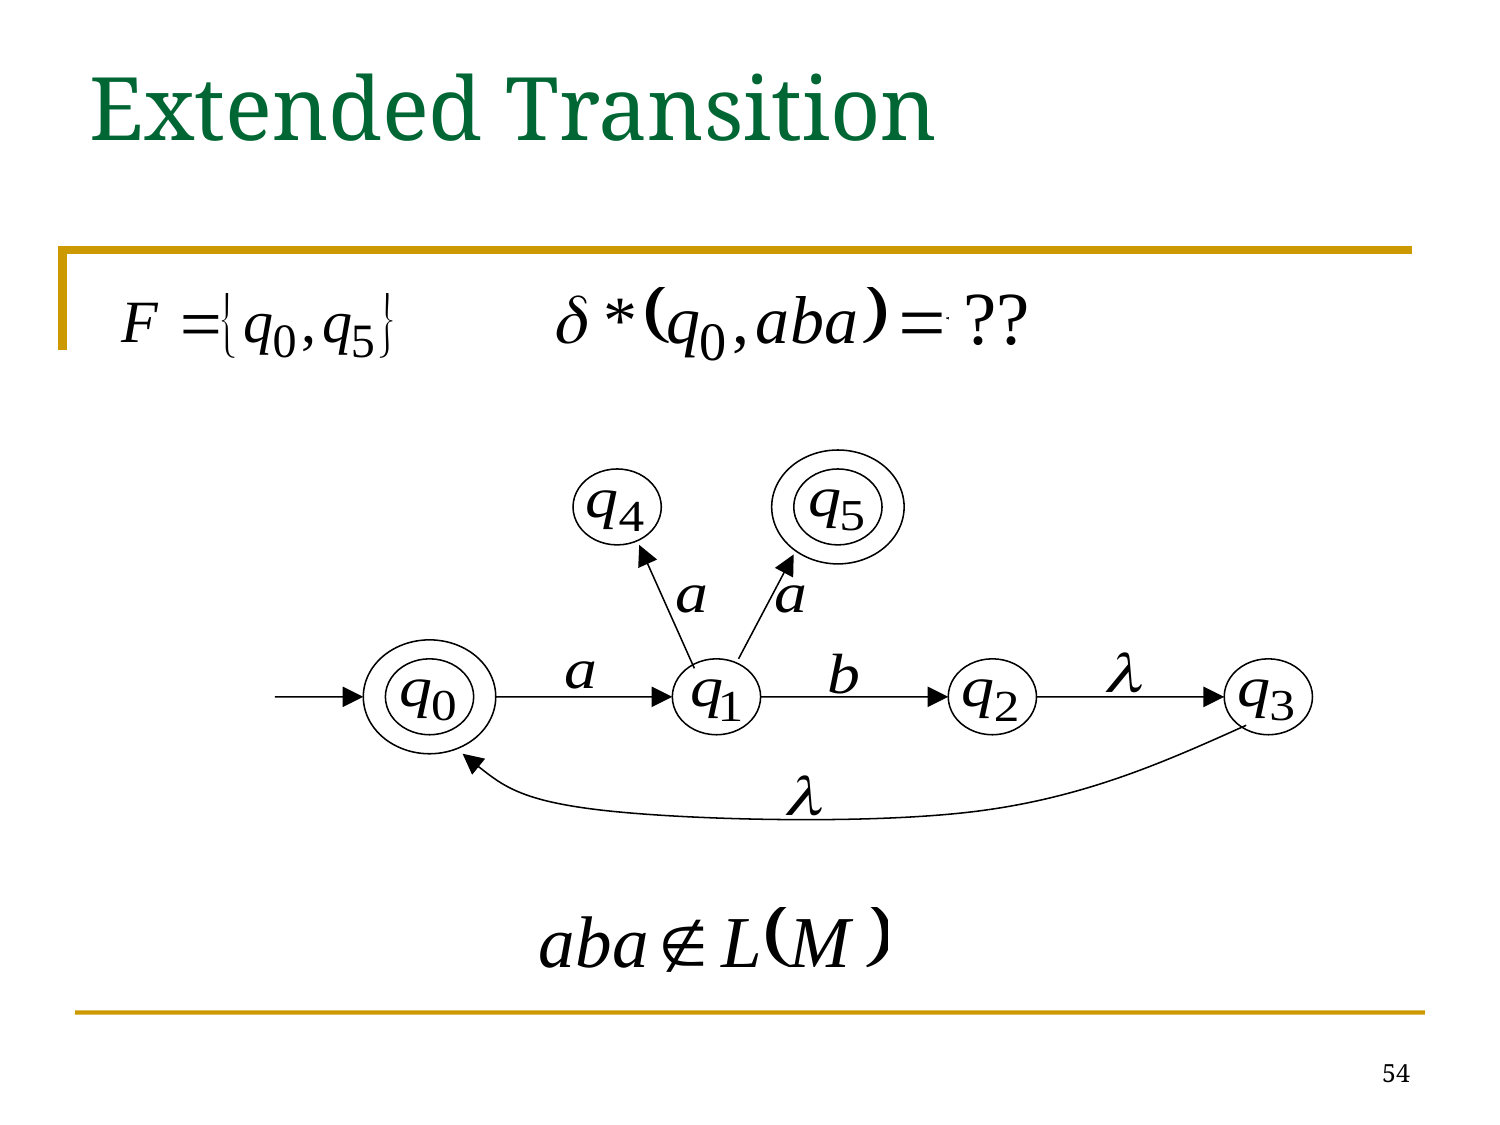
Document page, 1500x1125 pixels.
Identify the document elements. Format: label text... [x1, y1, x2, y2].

slide_number 54 [1074, 1038, 1426, 1100]
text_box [117, 293, 401, 363]
text_box Extended Transition [74, 45, 1425, 233]
text_box ?? [949, 262, 1200, 368]
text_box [536, 906, 888, 988]
text_box [24, 137, 1475, 1038]
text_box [552, 287, 1051, 366]
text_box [274, 449, 1313, 826]
